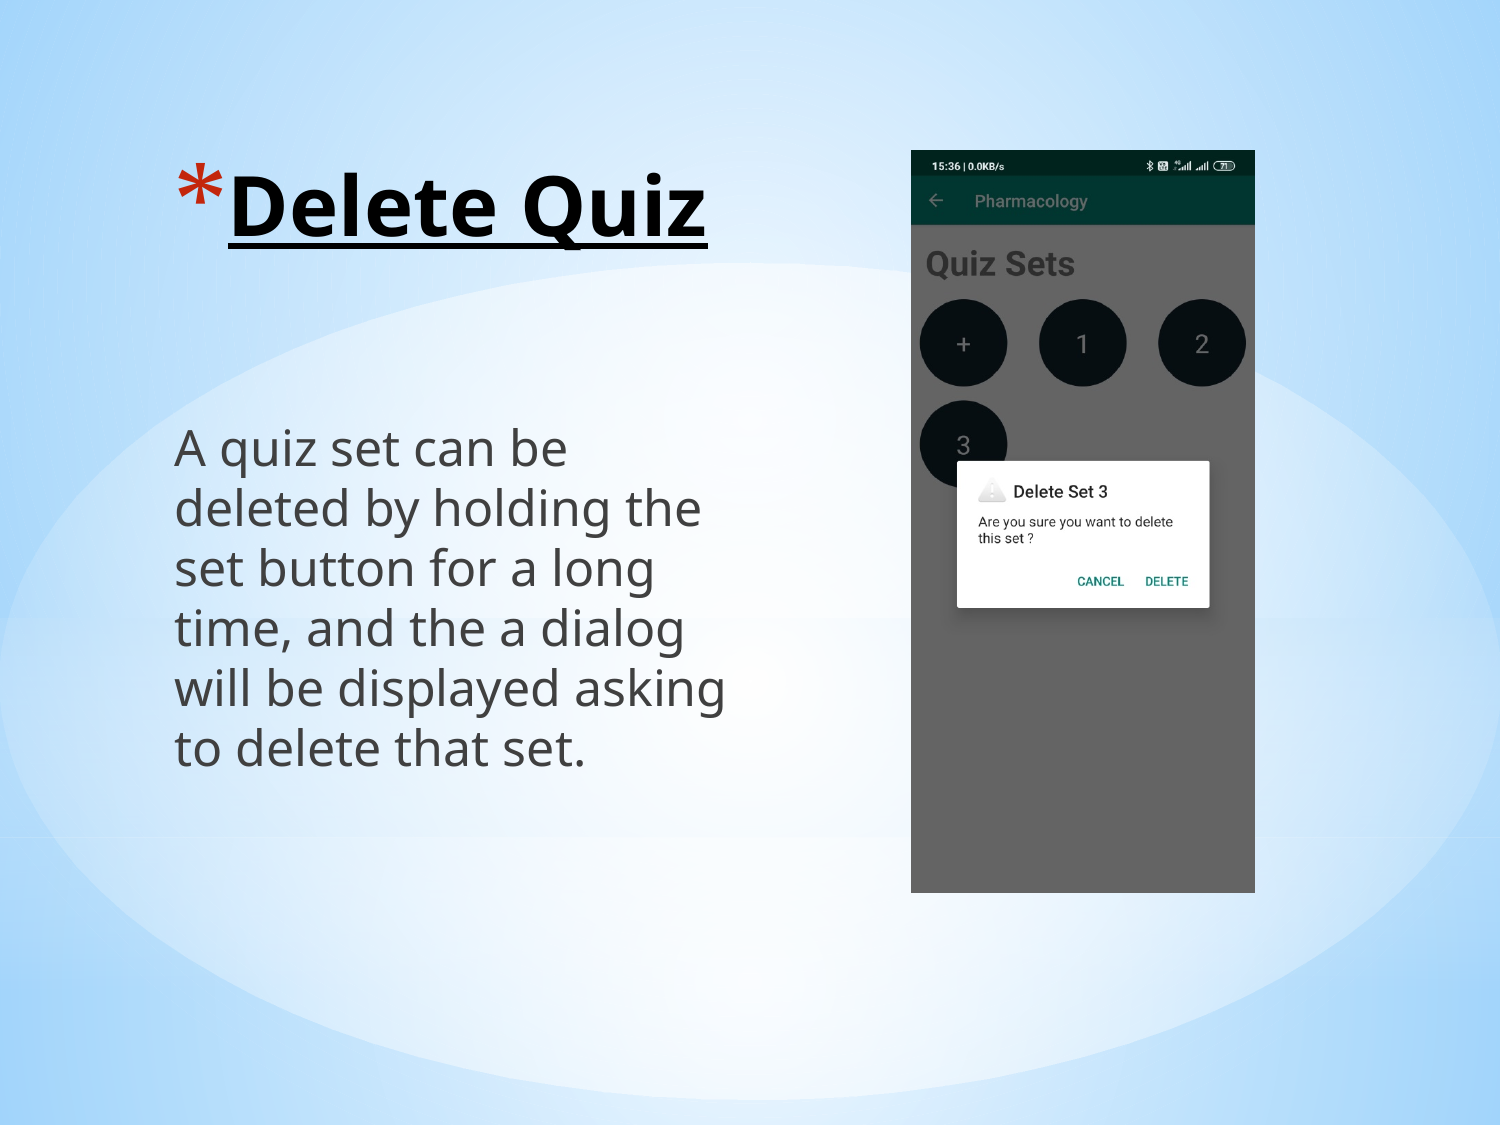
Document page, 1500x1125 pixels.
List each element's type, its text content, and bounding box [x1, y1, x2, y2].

list A quiz set can be deleted by holding the set button for a long time, and the a dialog will be displayed asking to delete that set. [159, 408, 766, 857]
title Delete Quiz [159, 125, 756, 261]
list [911, 150, 1255, 893]
